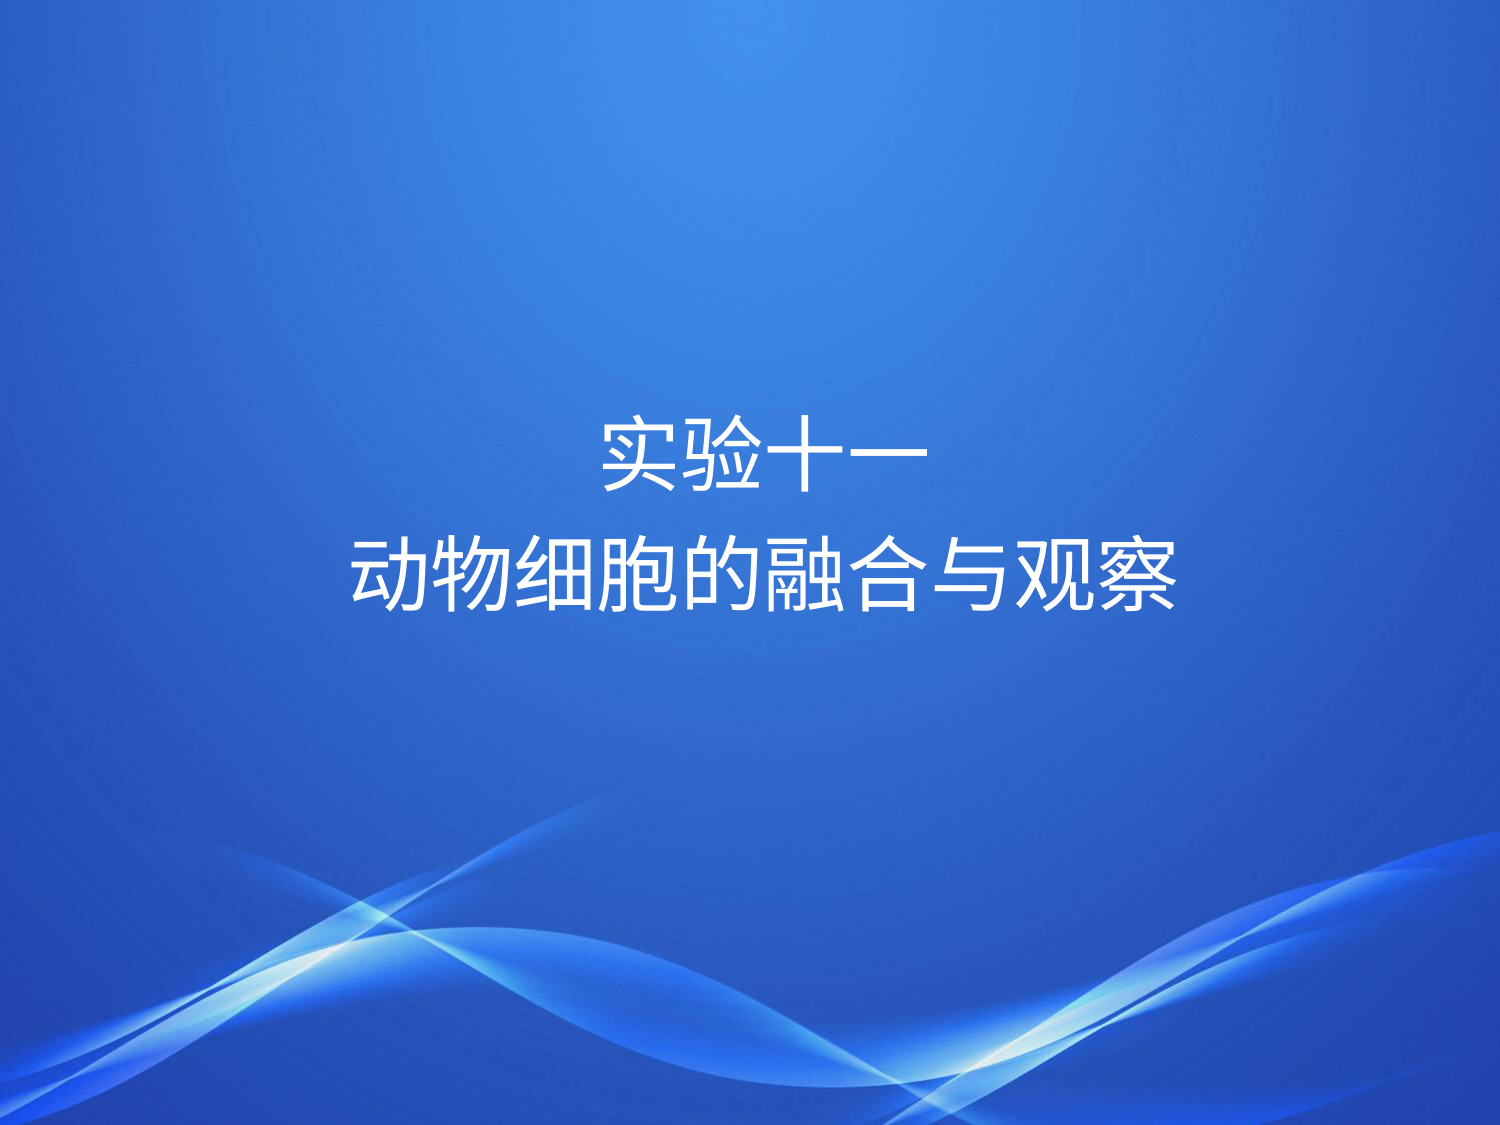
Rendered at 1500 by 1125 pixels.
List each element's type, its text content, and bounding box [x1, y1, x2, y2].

text_box 实验十一 动物细胞的融合与观察 [76, 374, 1452, 630]
picture [0, 0, 1500, 1125]
